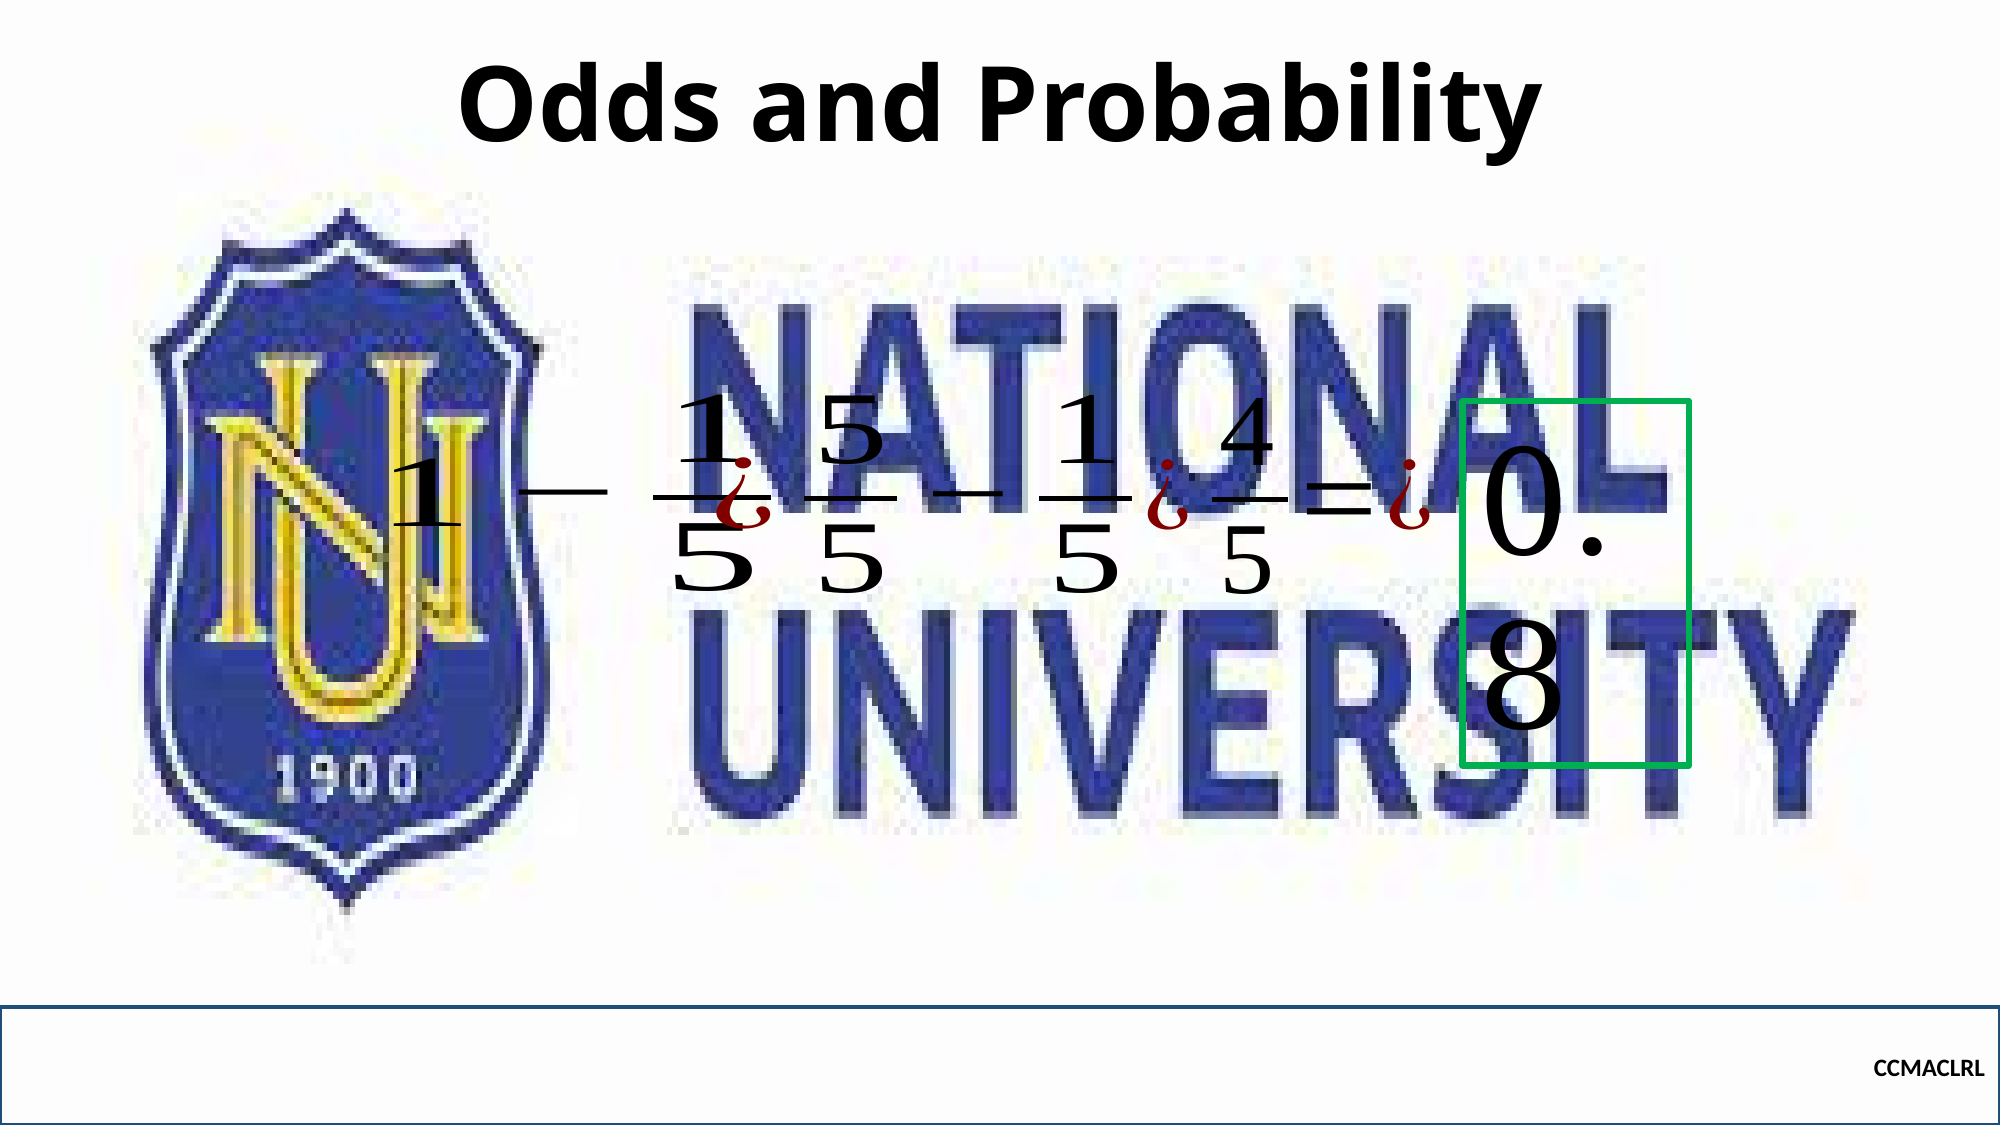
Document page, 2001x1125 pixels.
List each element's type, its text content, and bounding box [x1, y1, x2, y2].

title Odds and Probability [75, 53, 1925, 172]
picture [0, 0, 2000, 1007]
text_box 0.8 [1462, 400, 1689, 766]
footer CCMACLRL [0, 1007, 2000, 1125]
